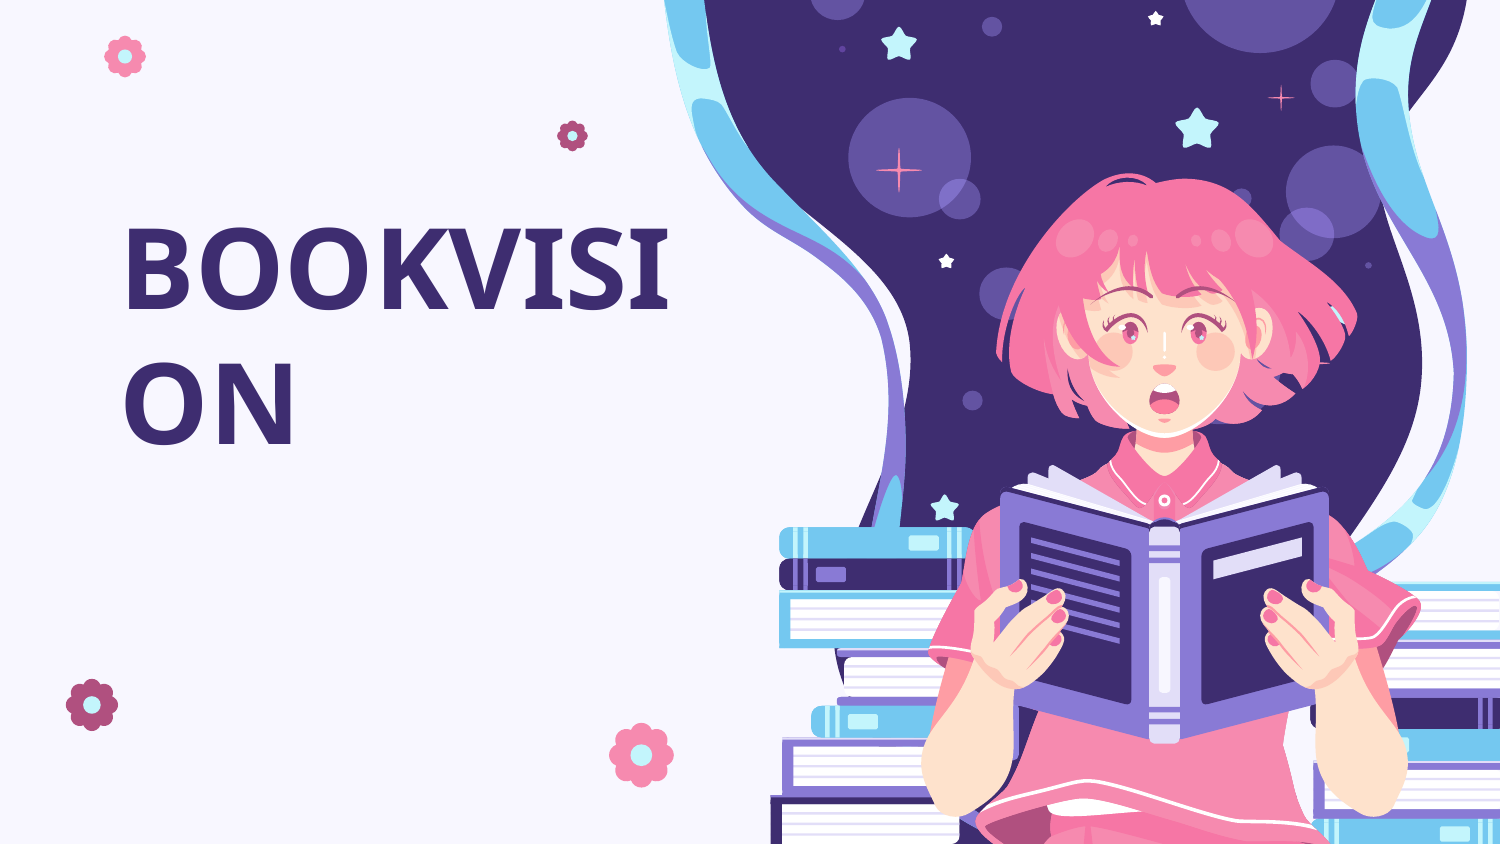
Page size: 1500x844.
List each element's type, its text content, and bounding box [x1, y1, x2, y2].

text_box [661, 0, 1500, 844]
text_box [556, 120, 589, 152]
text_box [608, 722, 675, 788]
title BOOKVISION [104, 337, 655, 483]
